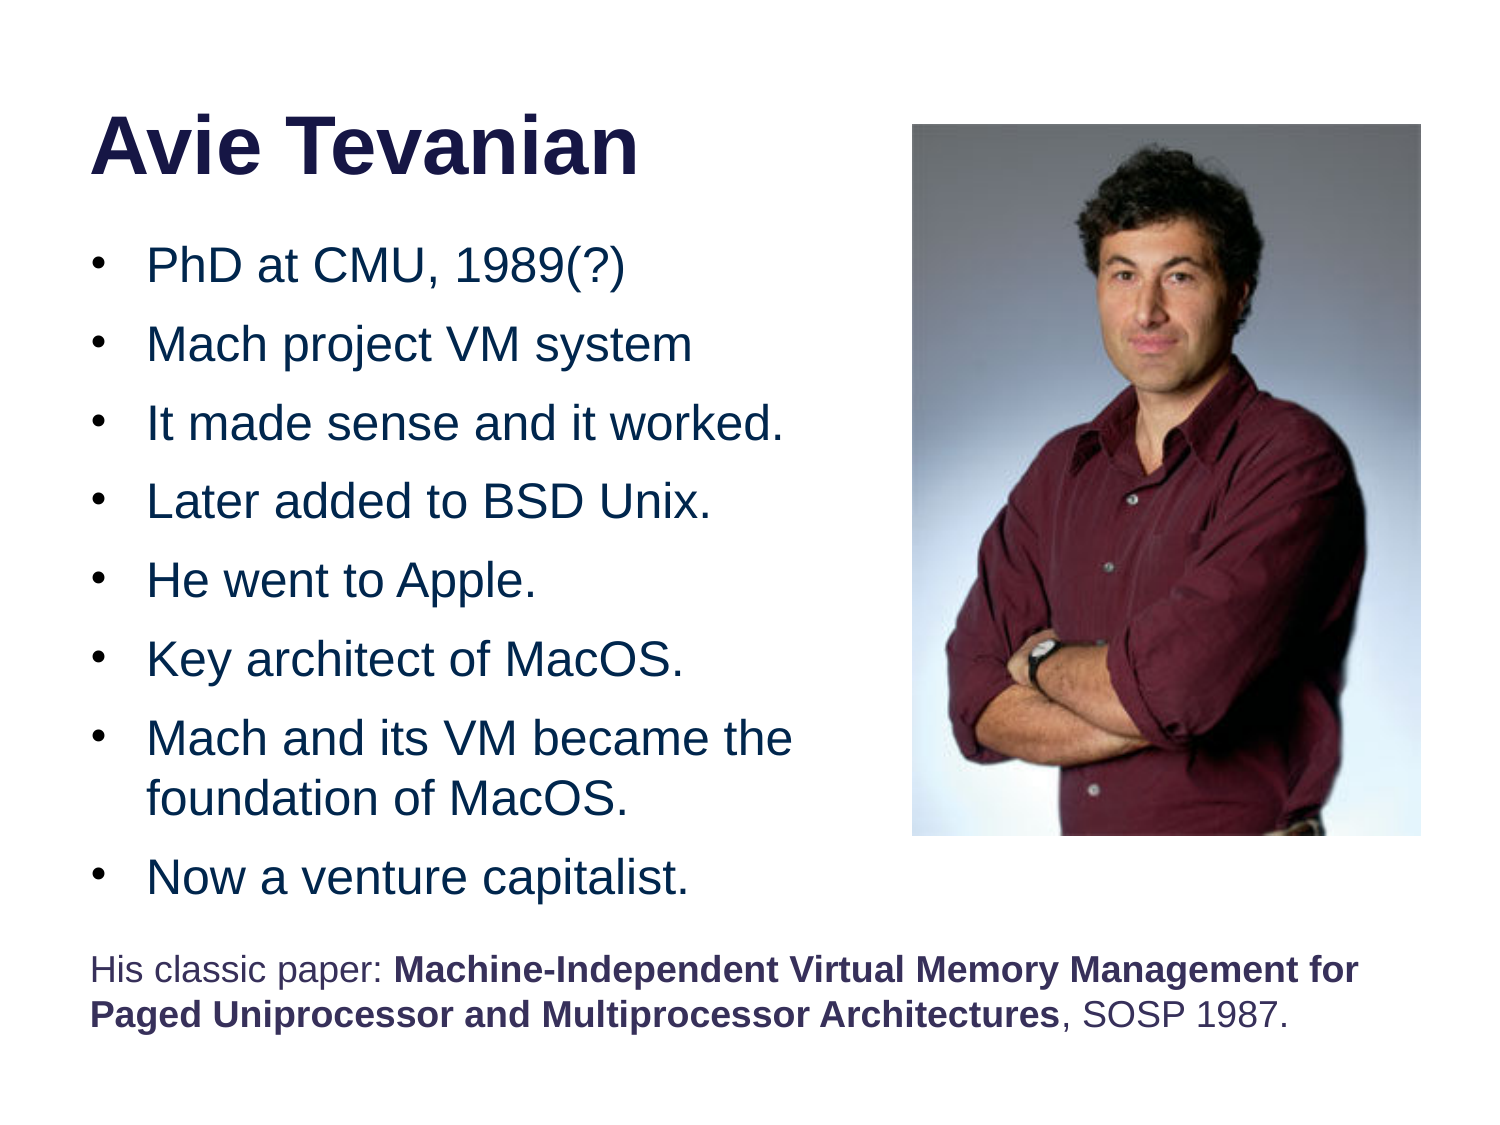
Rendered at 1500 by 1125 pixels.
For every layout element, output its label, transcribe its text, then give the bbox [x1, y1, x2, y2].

picture [912, 124, 1421, 837]
title Avie Tevanian [75, 0, 1425, 200]
text_box His classic paper: Machine-Independent Virtual Memory Management for Paged Uniprocessor and Multiprocessor Architectures, SOSP 1987. [74, 937, 1438, 1043]
list PhD at CMU, 1989(?) Mach project VM system It made sense and it worked. Later added to BSD Unix. He went to Apple. Key architect of MacOS. Mach and its VM became the foundation of MacOS. Now a venture capitalist. [75, 224, 875, 834]
